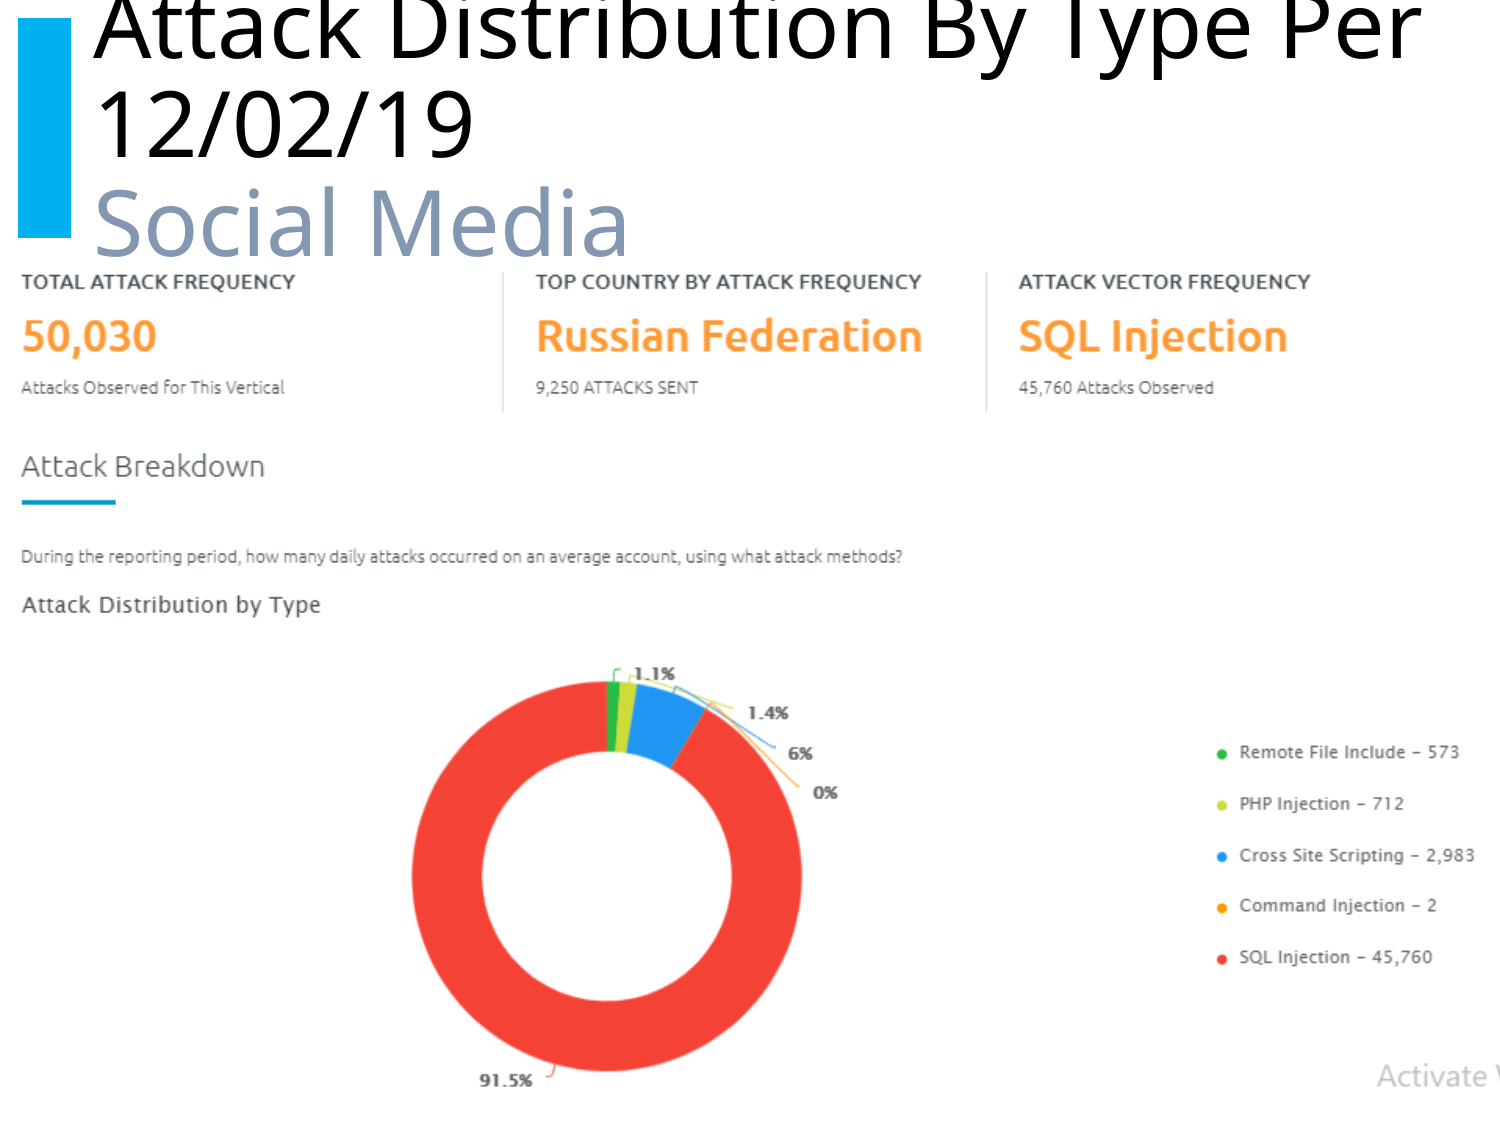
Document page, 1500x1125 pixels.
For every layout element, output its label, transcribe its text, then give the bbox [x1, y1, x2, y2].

title Attack Distribution By Type Per 12/02/19 Social Media [78, 19, 1443, 237]
picture [19, 272, 1500, 1101]
